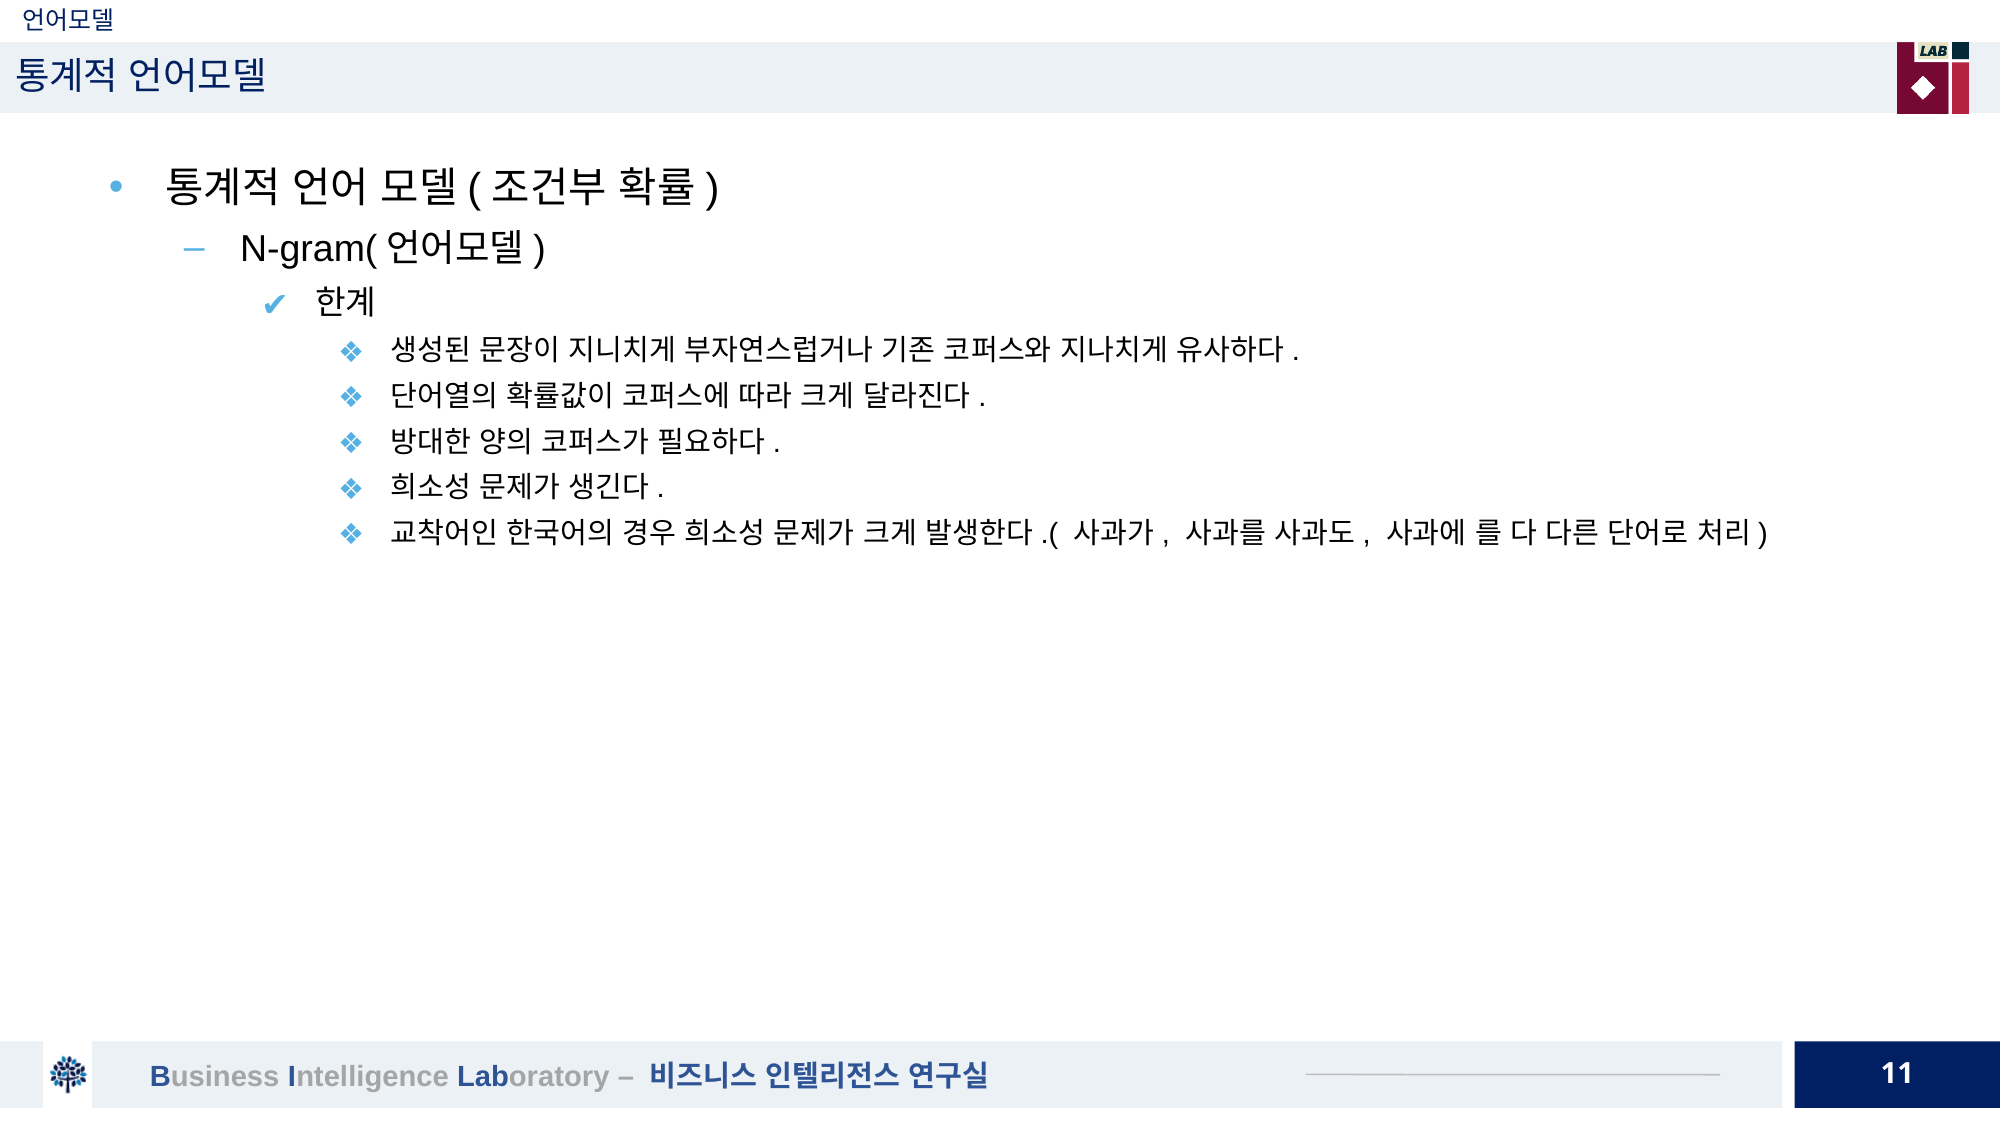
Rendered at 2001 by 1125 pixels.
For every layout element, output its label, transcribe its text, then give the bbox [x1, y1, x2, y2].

slide_number 11 [1825, 1044, 1970, 1105]
title 언어모델 [7, 0, 606, 42]
picture [1897, 41, 1969, 114]
picture [43, 1041, 92, 1108]
list 통계적 언어 모델(조건부 확률) N-gram(언어모델) 한계 생성된 문장이 지니치게 부자연스럽거나 기존 코퍼스와 지나치게 유사하다. 단어열의 확률값이 코퍼스에 따라 크게 달라진다. 방대한 양의 코퍼스가 필요하다. 희소성 문제가 생긴다. 교착어인 한국어의 경우 희소성 문제가 크게 발생한다.( 사과가, 사과를 사과도, 사과에 를 다 다른 단어로 처리) [73, 138, 1927, 1045]
subtitle 통계적 언어모델 [0, 42, 1326, 113]
